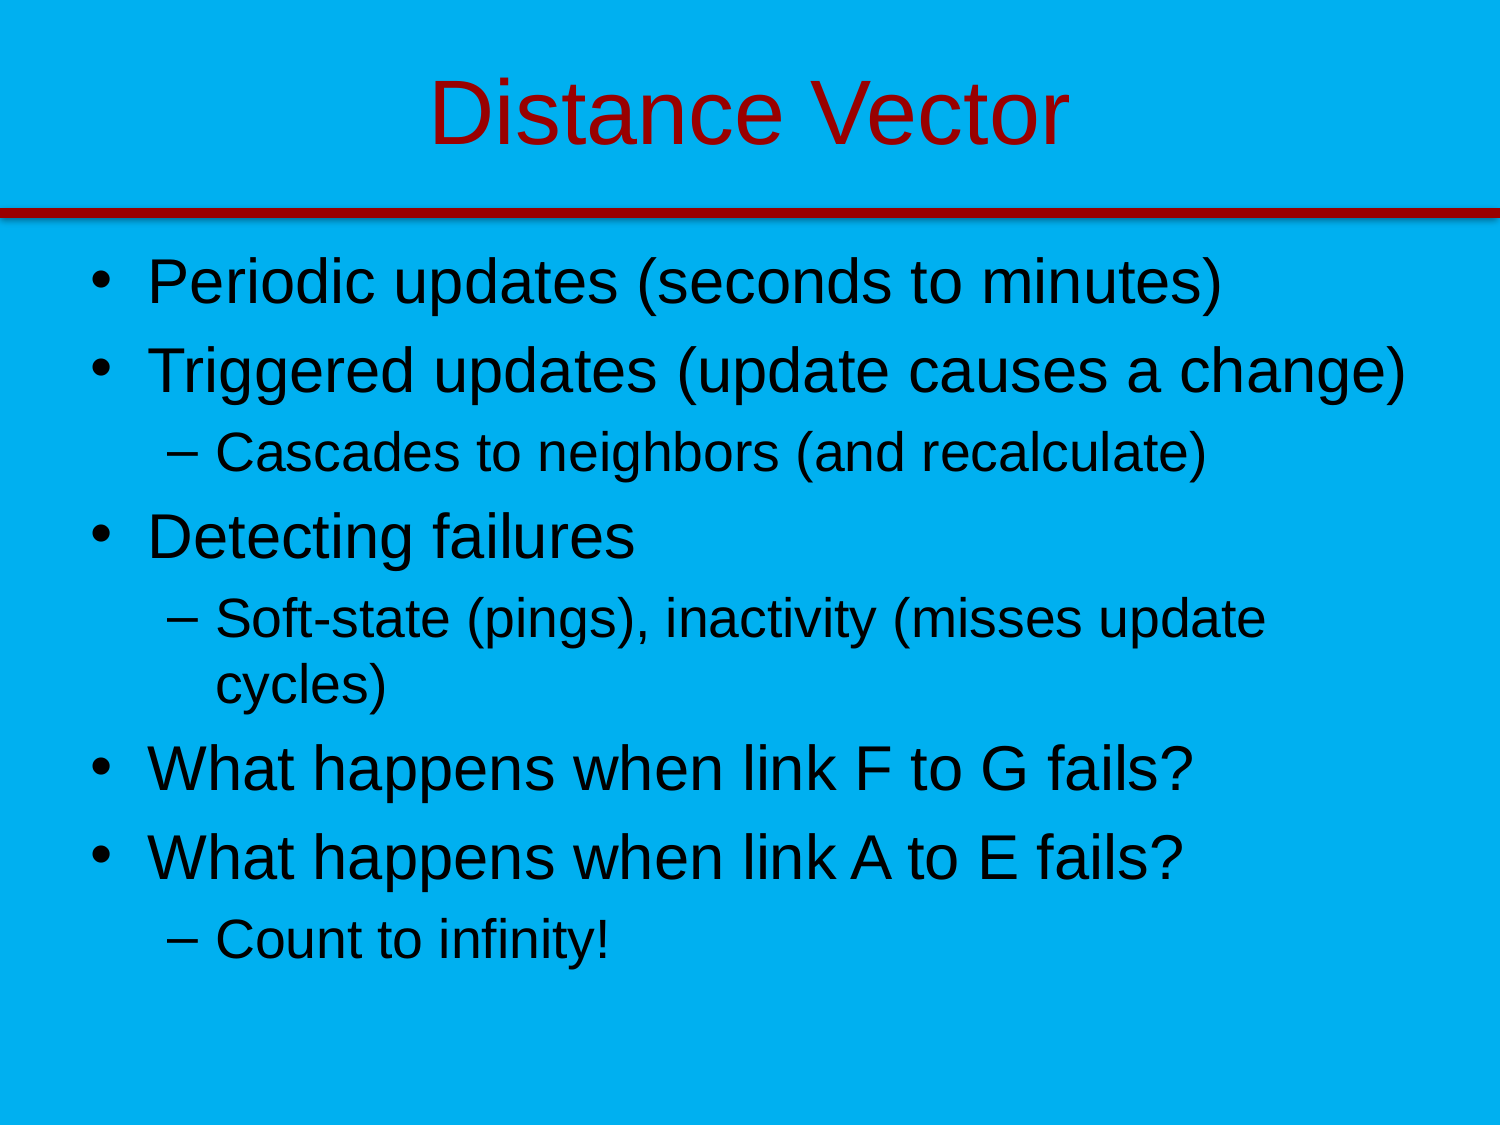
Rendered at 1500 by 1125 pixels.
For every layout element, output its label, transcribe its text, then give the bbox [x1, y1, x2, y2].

list Periodic updates (seconds to minutes) Triggered updates (update causes a change) Cascades to neighbors (and recalculate) Detecting failures Soft-state (pings), inactivity (misses update cycles) What happens when link F to G fails? What happens when link A to E fails? Count to infinity! [75, 232, 1425, 1005]
title Distance Vector [75, 13, 1425, 202]
